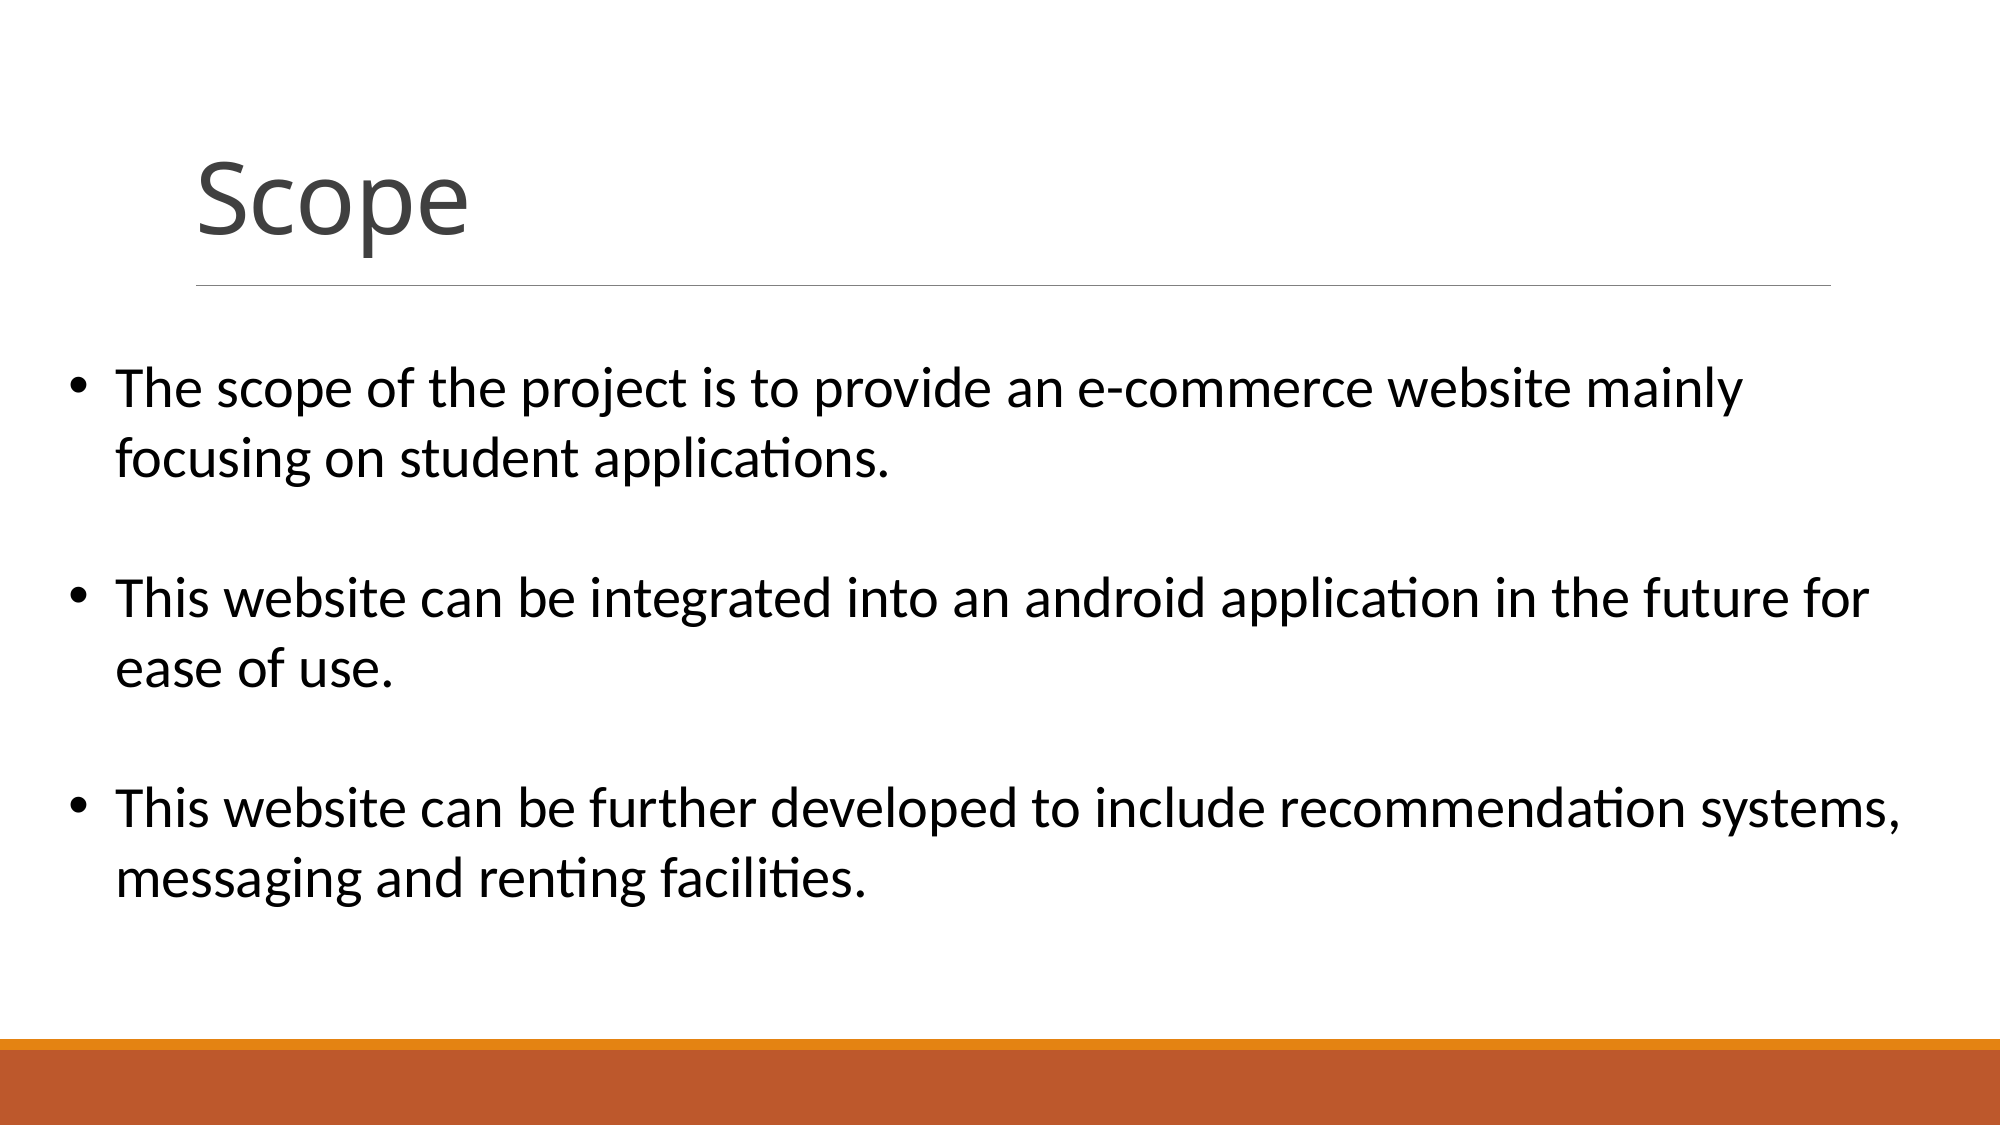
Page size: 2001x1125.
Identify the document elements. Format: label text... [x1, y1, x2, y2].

text_box The scope of the project is to provide an e-commerce website mainly focusing on student applications. This website can be integrated into an android application in the future for ease of use. This website can be further developed to include recommendation systems, messaging and renting facilities. [53, 221, 1957, 987]
title Scope [180, 47, 1830, 383]
